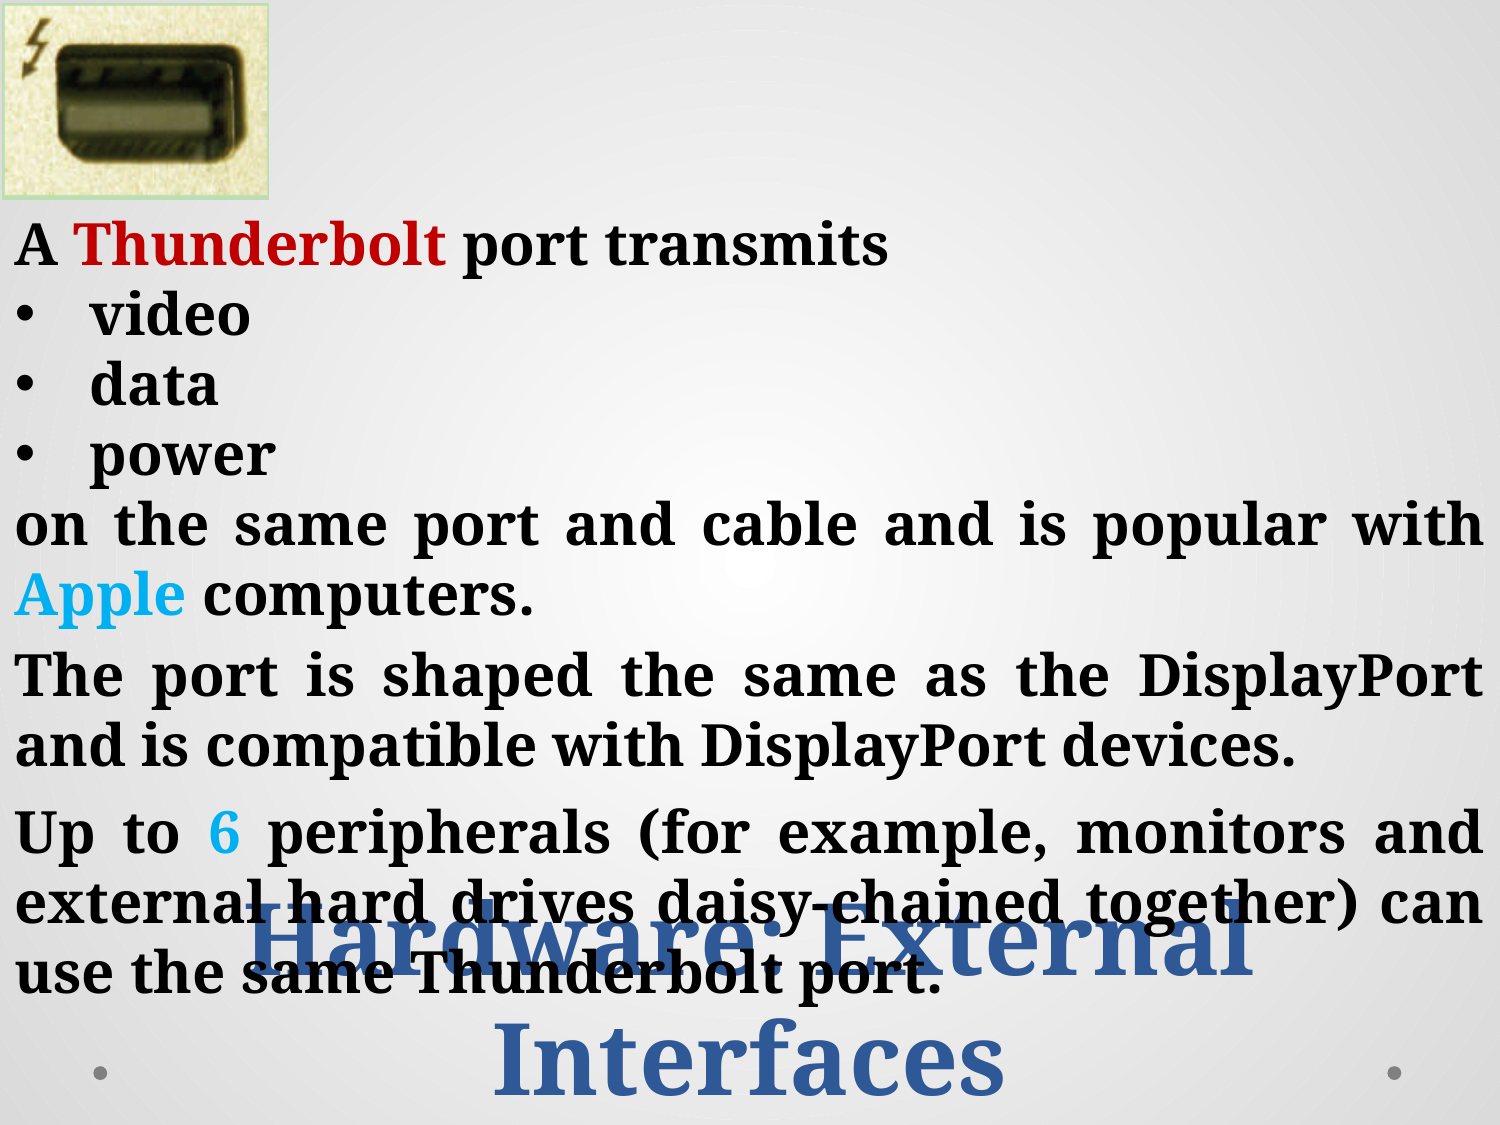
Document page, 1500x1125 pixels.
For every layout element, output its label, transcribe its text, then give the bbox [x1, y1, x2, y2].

text_box Hardware: External Interfaces [12, 1013, 1488, 1124]
picture [2, 2, 269, 201]
text_box Up to 6 peripherals (for example, monitors and external hard drives daisy-chained together) can use the same Thunderbolt port. [0, 787, 1500, 1013]
text_box The port is shaped the same as the DisplayPort and is compatible with DisplayPort devices. [0, 630, 1500, 786]
text_box A Thunderbolt port transmits video data power on the same port and cable and is popular with Apple computers. [0, 199, 1500, 630]
